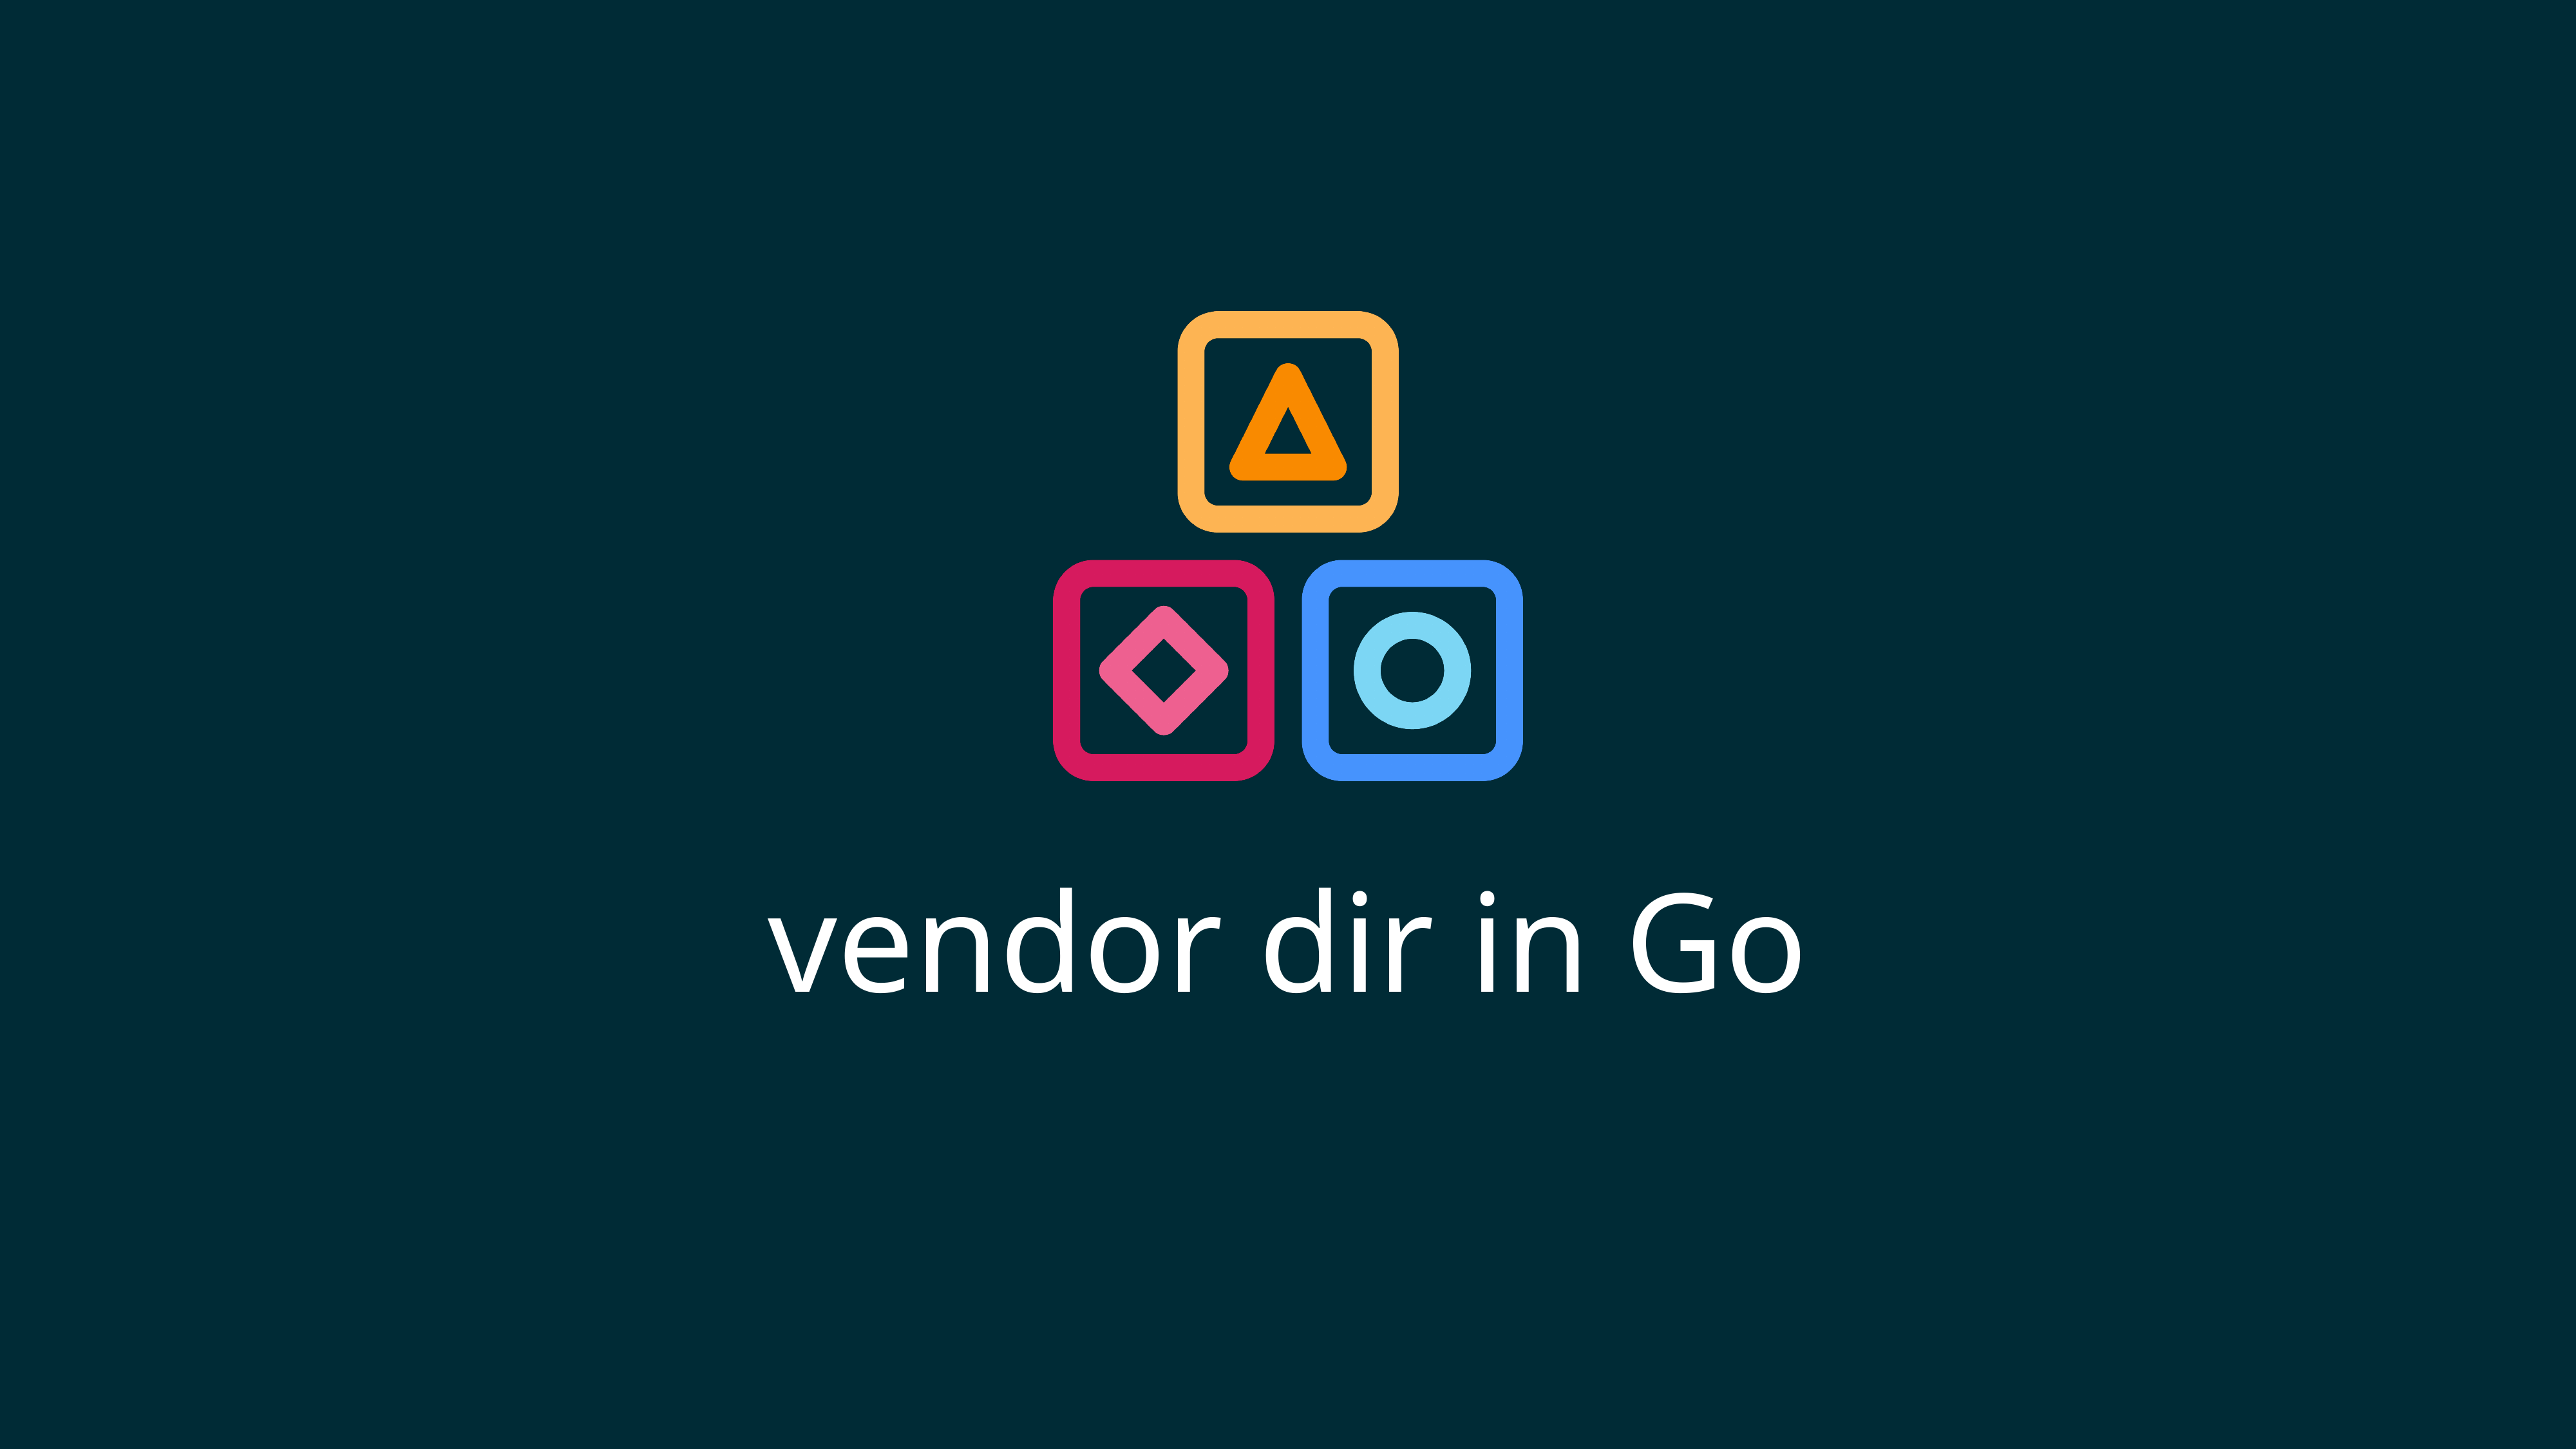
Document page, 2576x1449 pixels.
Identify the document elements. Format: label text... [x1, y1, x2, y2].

picture [1054, 560, 1274, 781]
title vendor dir in Go [544, 848, 2032, 1082]
picture [1302, 560, 1522, 781]
picture [1178, 312, 1398, 532]
